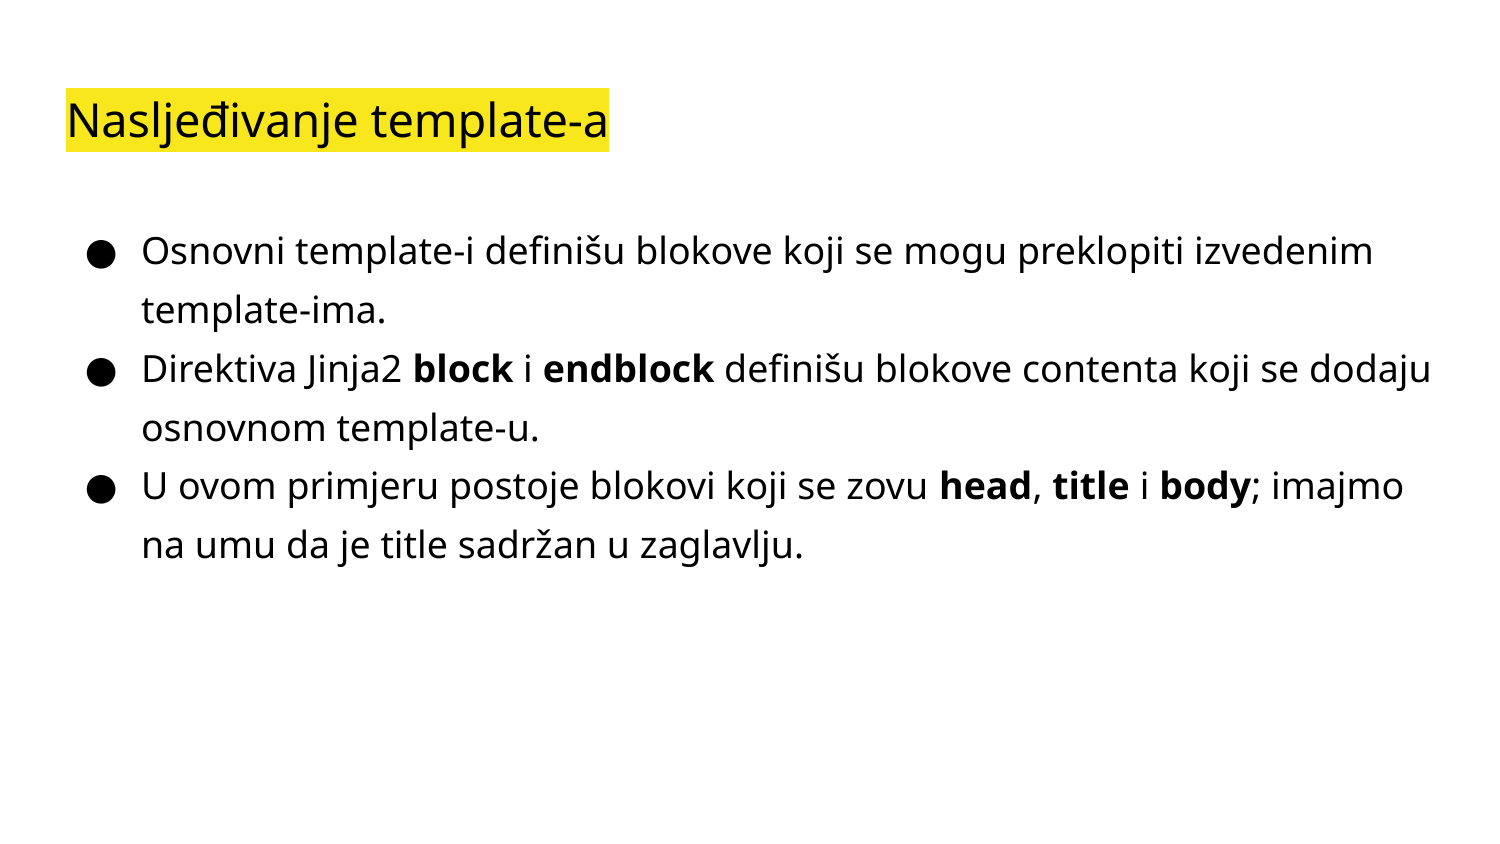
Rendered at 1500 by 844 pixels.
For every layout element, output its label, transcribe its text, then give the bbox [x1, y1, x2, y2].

title Nasljeđivanje template-a [51, 72, 1449, 167]
list Osnovni template-i definišu blokove koji se mogu preklopiti izvedenim template-ima. Direktiva Jinja2 block i endblock definišu blokove contenta koji se dodaju osnovnom template-u. U ovom primjeru postoje blokovi koji se zovu head, title i body; imajmo na umu da je title sadržan u zaglavlju. [51, 202, 1449, 740]
